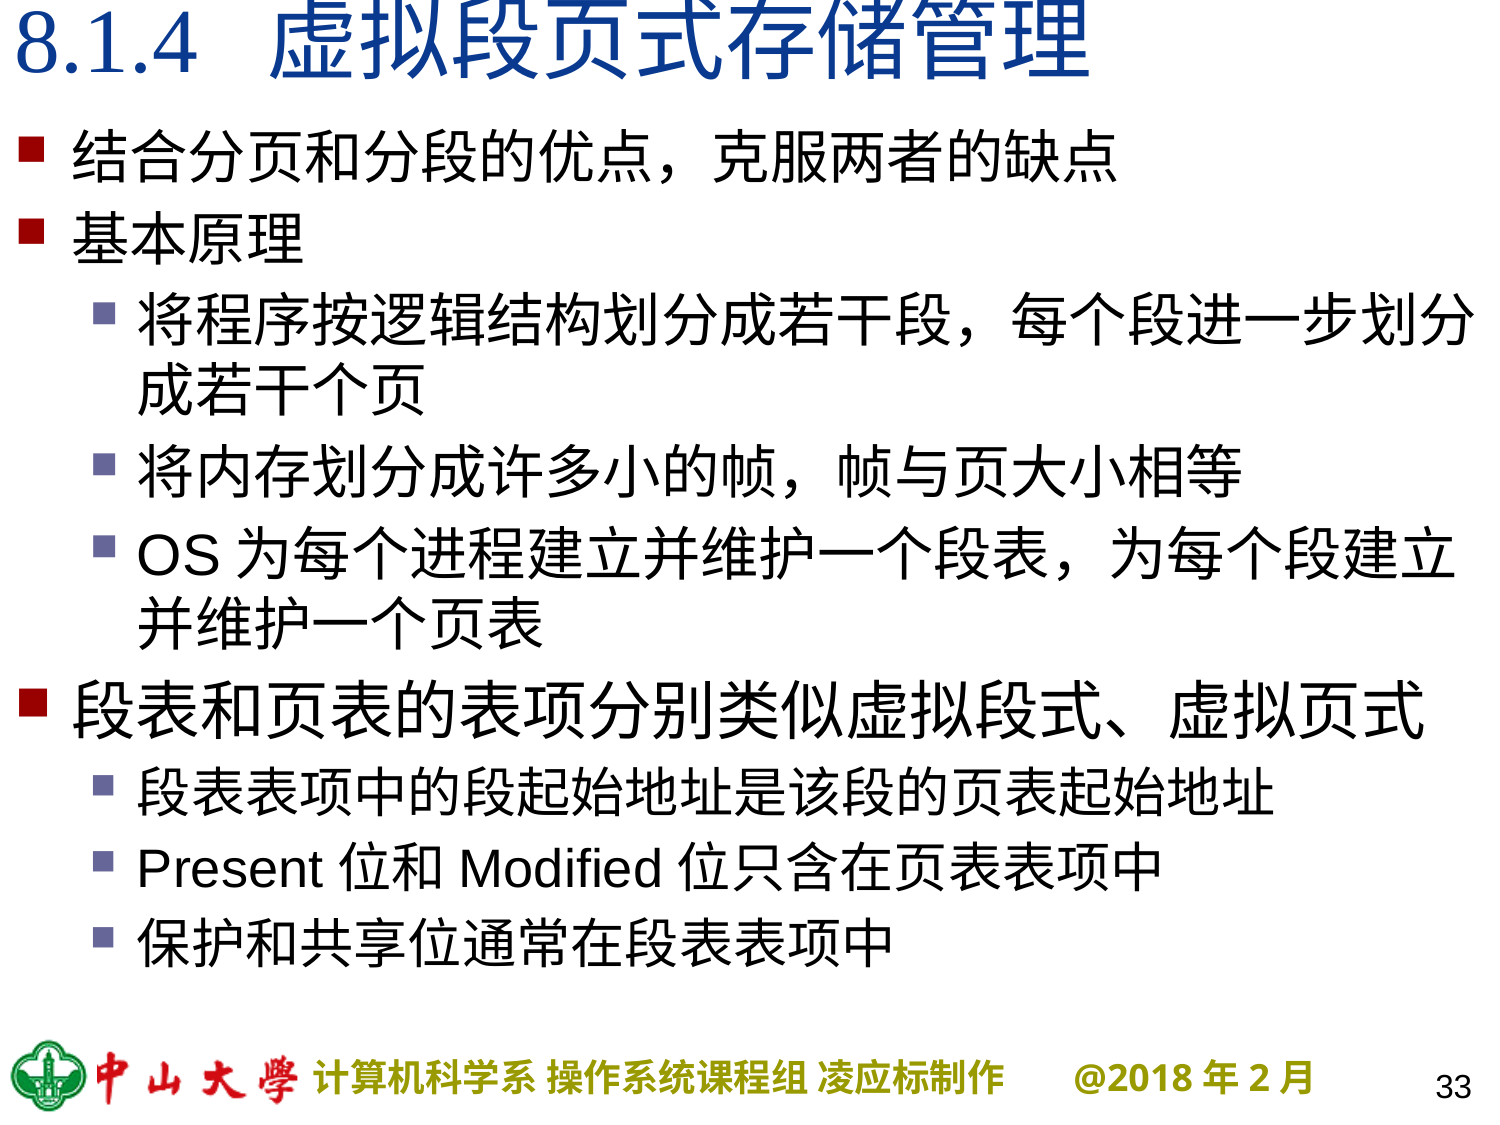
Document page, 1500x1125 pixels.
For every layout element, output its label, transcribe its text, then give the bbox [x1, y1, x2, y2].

picture [0, 1037, 307, 1121]
slide_number 33 [1249, 1037, 1488, 1113]
list 结合分页和分段的优点，克服两者的缺点 基本原理 将程序按逻辑结构划分成若干段，每个段进一步划分成若干个页 将内存划分成许多小的帧，帧与页大小相等 OS为每个进程建立并维护一个段表，为每个段建立并维护一个页表 段表和页表的表项分别类似虚拟段式、虚拟页式 段表表项中的段起始地址是该段的页表起始地址 Present位和Modified位只含在页表表项中 保护和共享位通常在段表表项中 [0, 112, 1500, 1025]
title 8.1.4 虚拟段页式存储管理 [0, 0, 1500, 98]
